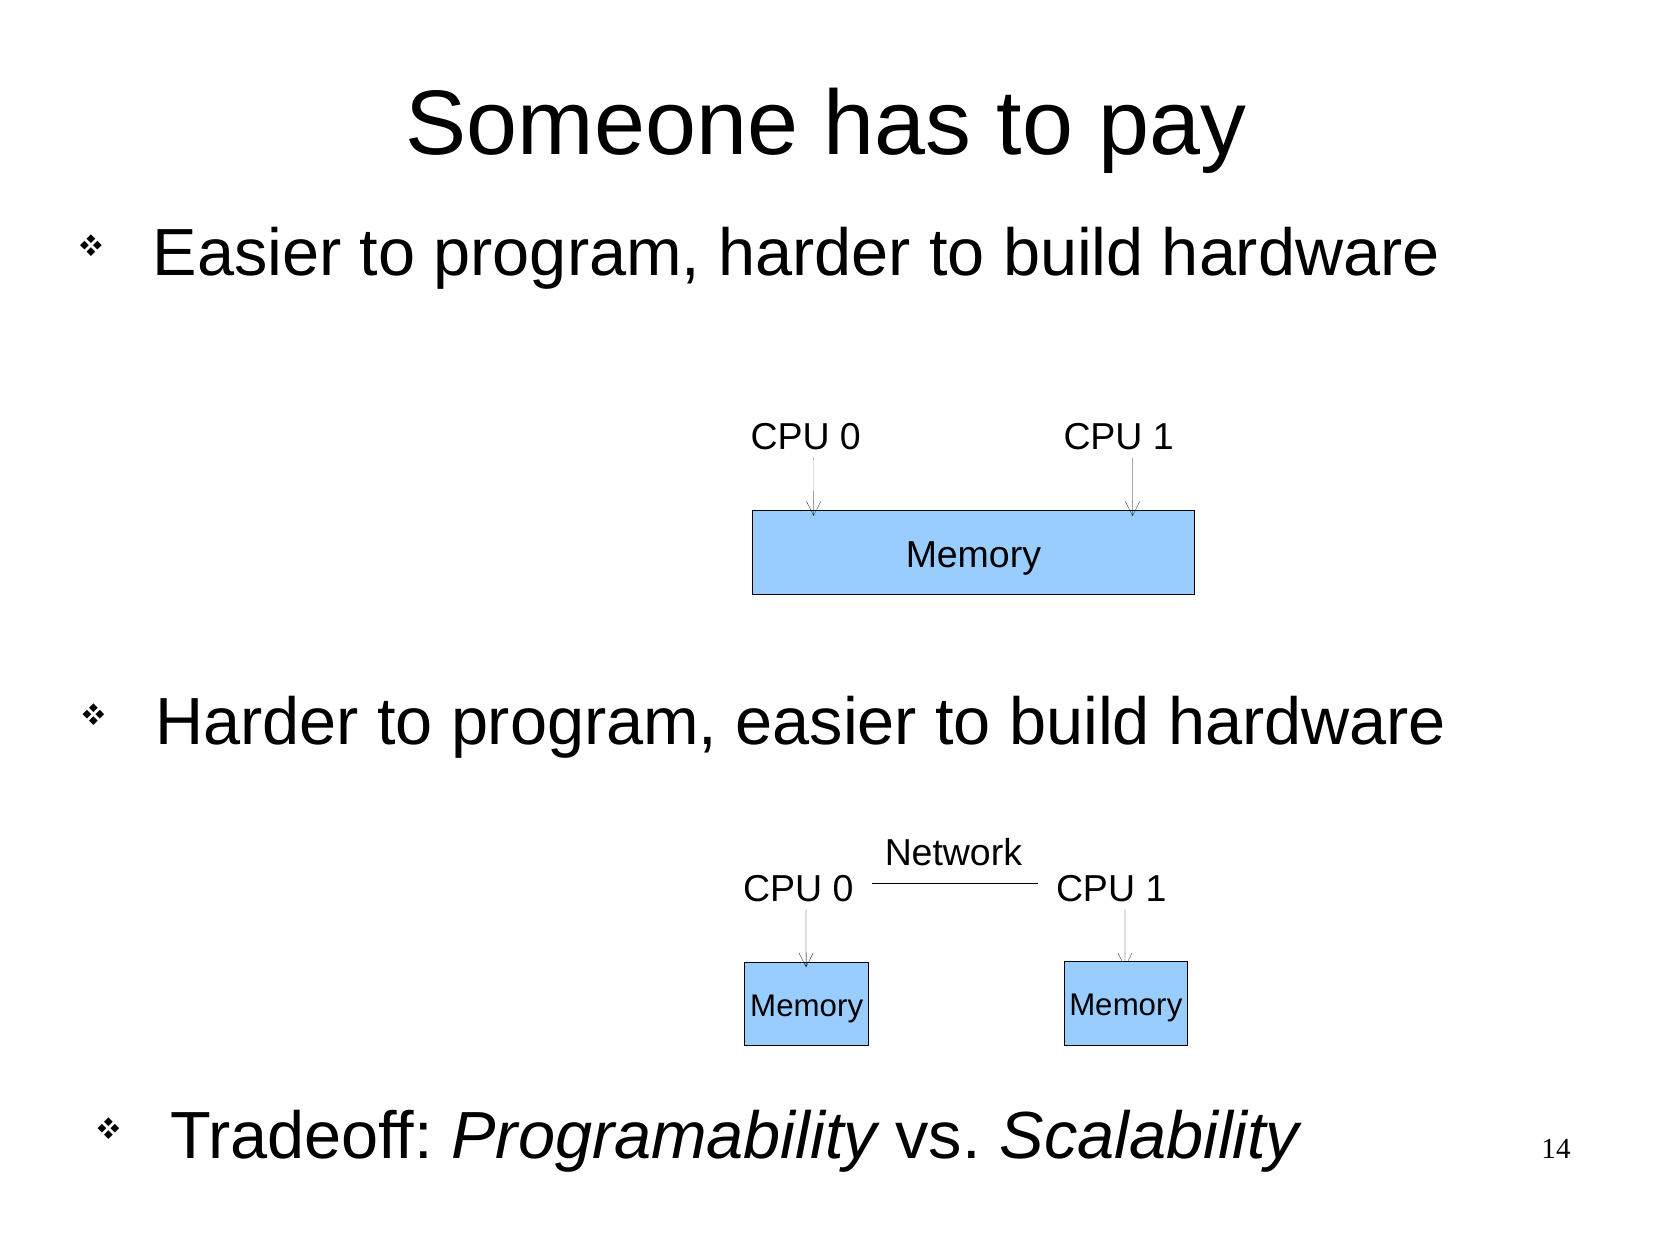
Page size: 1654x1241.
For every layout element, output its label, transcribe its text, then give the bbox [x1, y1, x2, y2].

title Someone has to pay [82, 13, 1571, 222]
text_box CPU 1 [1048, 404, 1189, 465]
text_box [727, 820, 1188, 1046]
list Harder to program, easier to build hardware [80, 677, 1569, 923]
list Easier to program, harder to build hardware [77, 209, 1566, 454]
text_box Memory [752, 510, 1195, 595]
text_box CPU 0 [735, 404, 876, 465]
list Tradeoff: Programability vs. Scalability [95, 1092, 1584, 1241]
text_box [1125, 458, 1140, 516]
text_box [806, 457, 821, 516]
